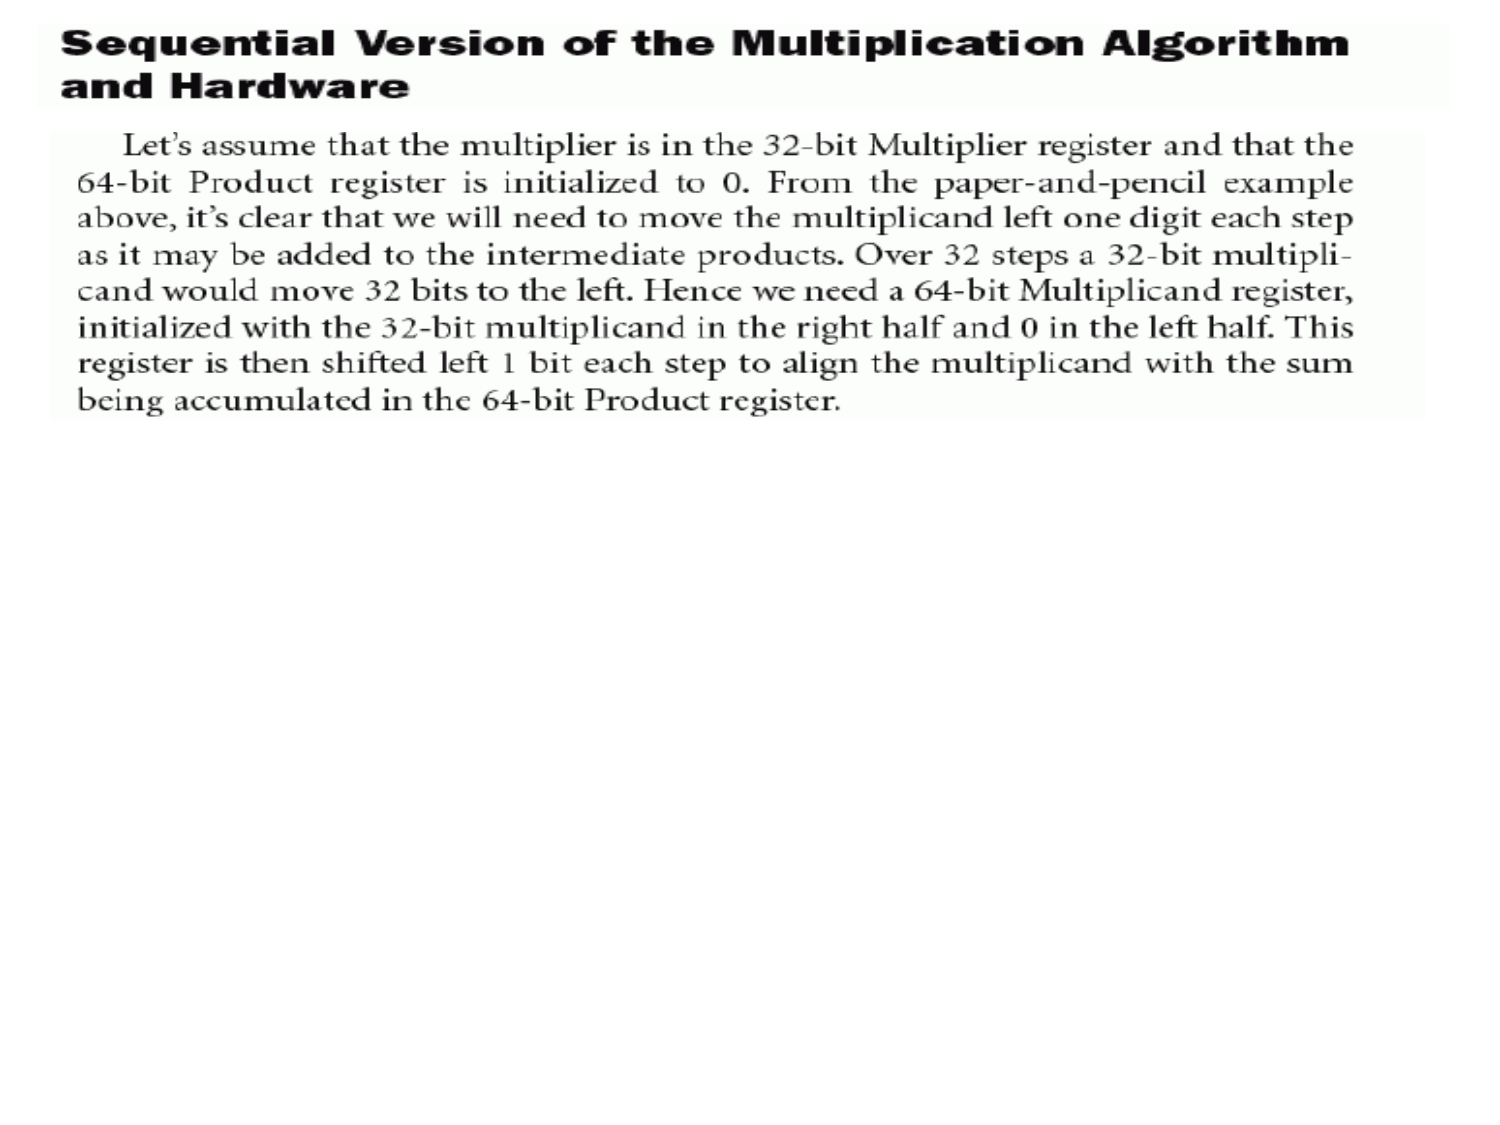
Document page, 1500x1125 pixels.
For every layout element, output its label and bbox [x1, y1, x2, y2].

picture [37, 24, 1451, 108]
picture [49, 131, 1426, 420]
